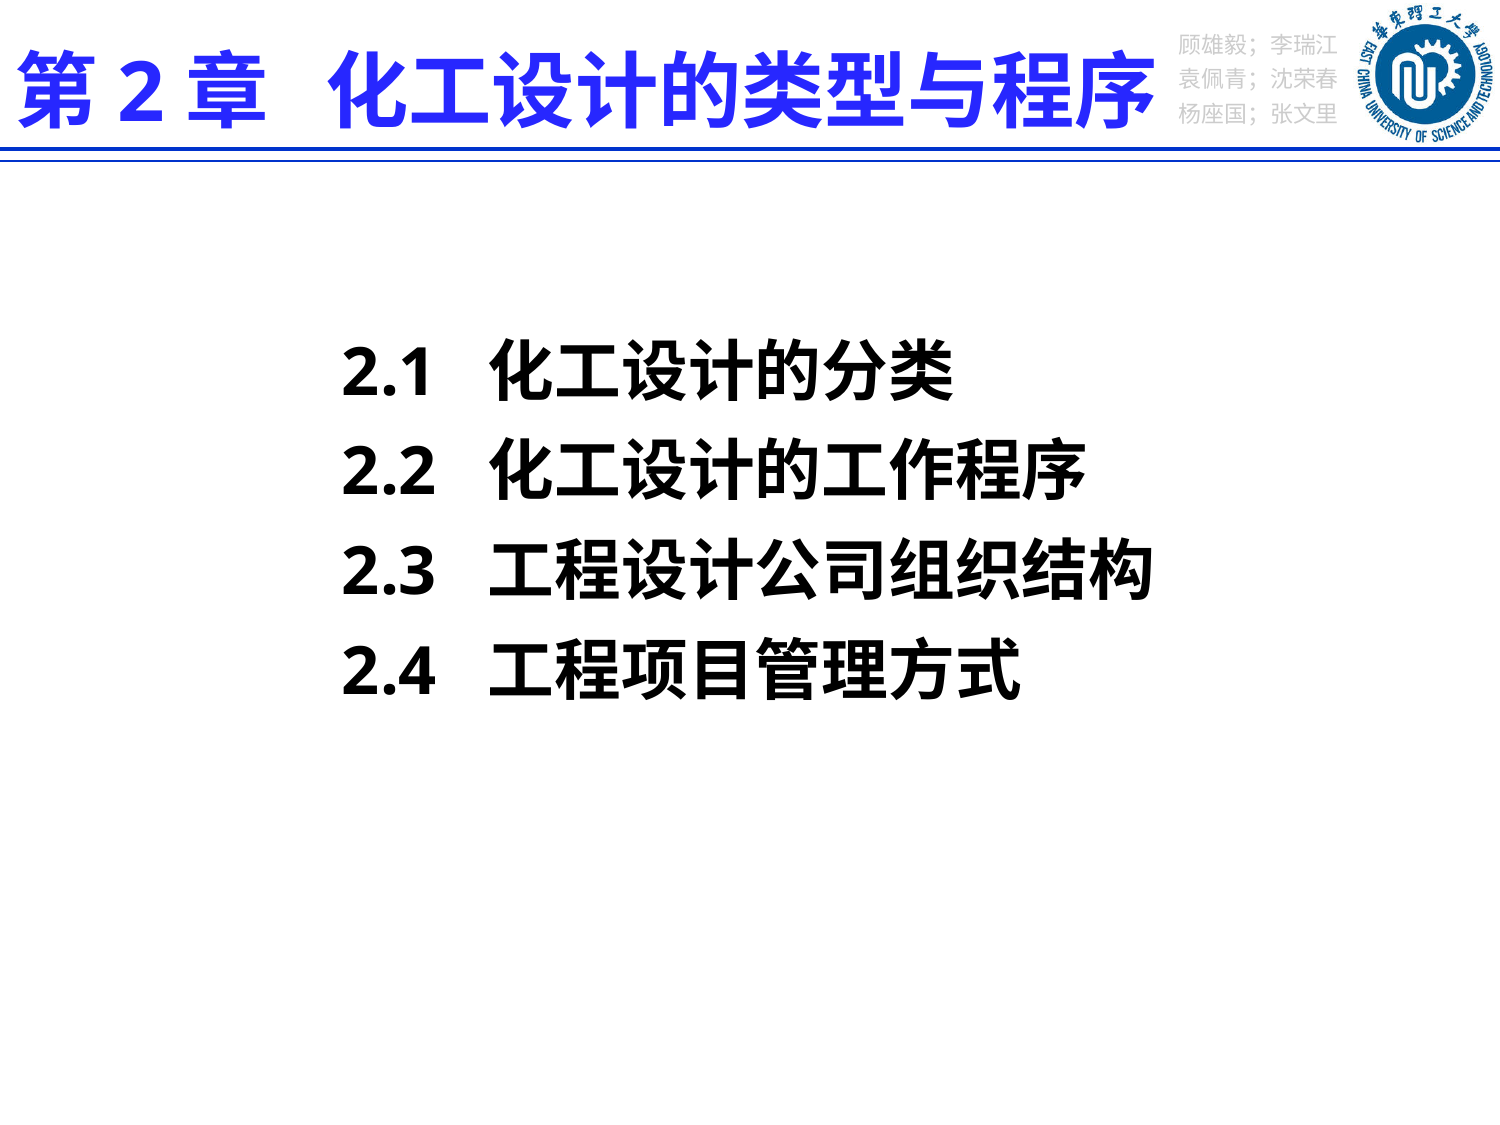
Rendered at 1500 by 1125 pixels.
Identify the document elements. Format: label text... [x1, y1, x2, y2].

picture [1353, 3, 1495, 30]
list 2.1 化工设计的分类 2.2 化工设计的工作程序 2.3 工程设计公司组织结构 2.4 工程项目管理方式 [330, 302, 1170, 740]
text_box 第2章 化工设计的类型与程序 [0, 30, 1500, 146]
